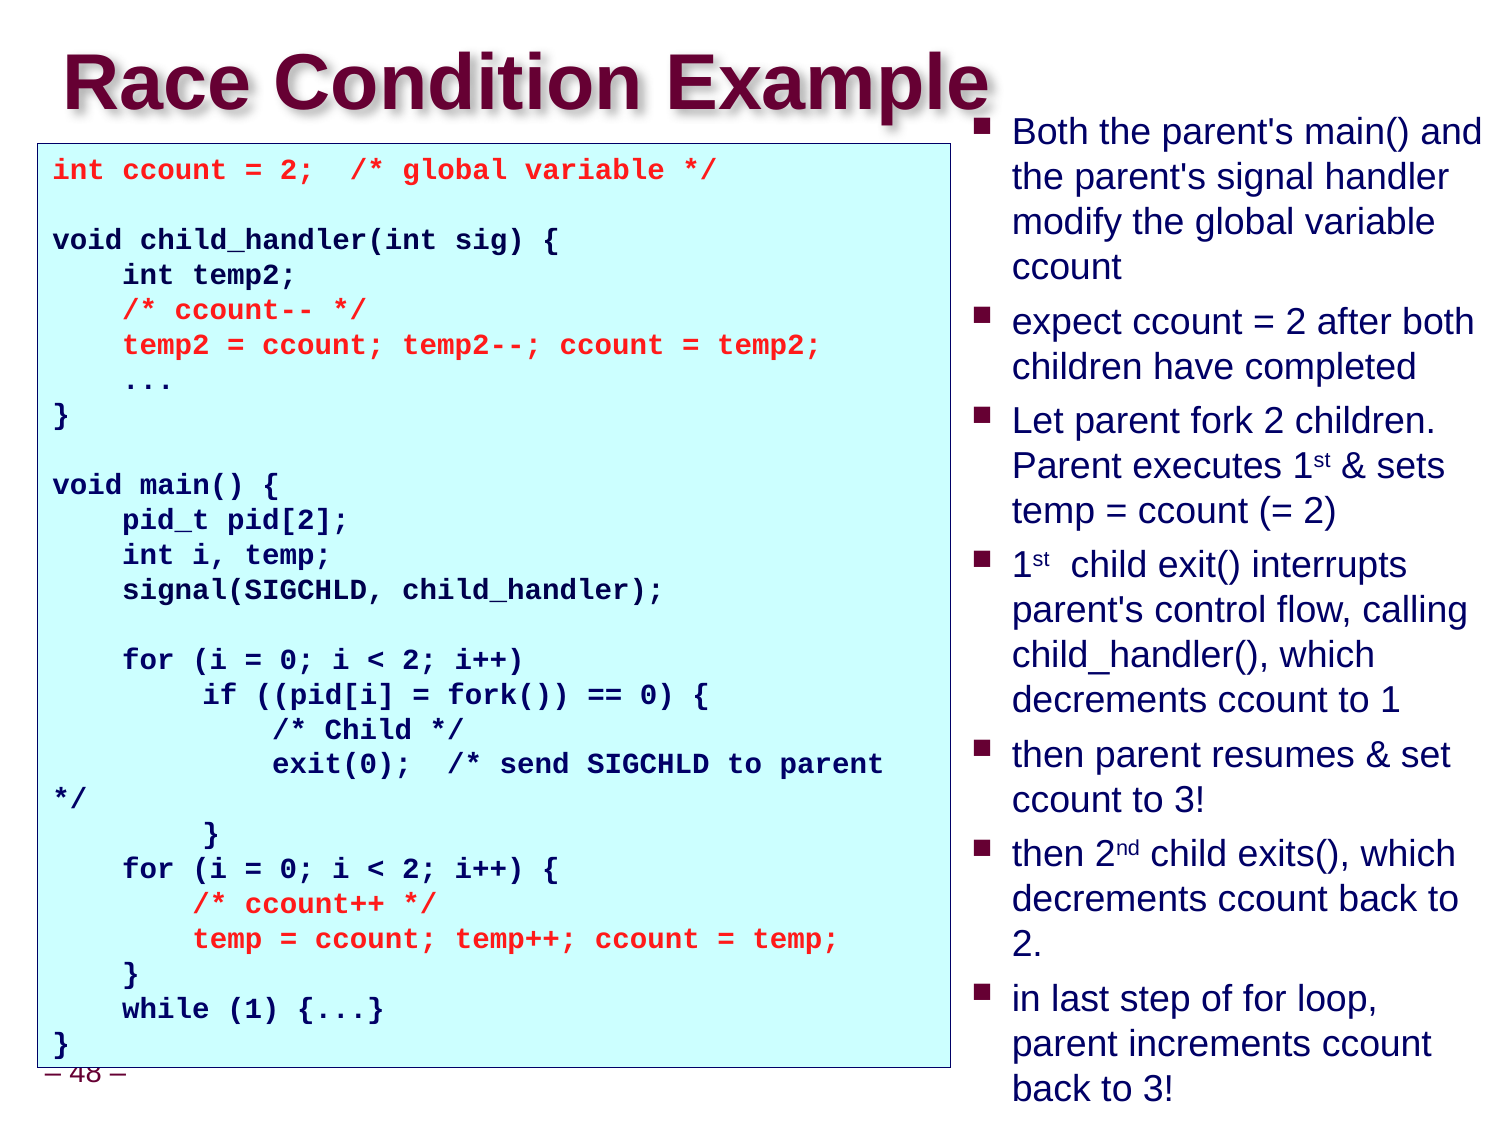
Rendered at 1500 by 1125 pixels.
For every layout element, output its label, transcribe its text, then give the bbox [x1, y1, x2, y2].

title Race Condition Example [62, 37, 1219, 132]
text_box int ccount = 2; /* global variable */ void child_handler(int sig) { int temp2; /* ccount-- */ temp2 = ccount; temp2--; ccount = temp2; ... } void main() { pid_t pid[2]; int i, temp; signal(SIGCHLD, child_handler); for (i = 0; i < 2; i++) if ((pid[i] = fork()) == 0) { /* Child */ exit(0); /* send SIGCHLD to parent */ } for (i = 0; i < 2; i++) { /* ccount++ */ temp = ccount; temp++; ccount = temp; } while (1) {...} } [37, 143, 950, 1067]
list Both the parent's main() and the parent's signal handler modify the global variable ccount expect ccount = 2 after both children have completed Let parent fork 2 children. Parent executes 1st & sets temp = ccount (= 2) 1st child exit() interrupts parent's control flow, calling child_handler(), which decrements ccount to 1 then parent resumes & set ccount to 3! then 2nd child exits(), which decrements ccount back to 2. in last step of for loop, parent increments ccount back to 3! [874, 99, 1500, 1125]
